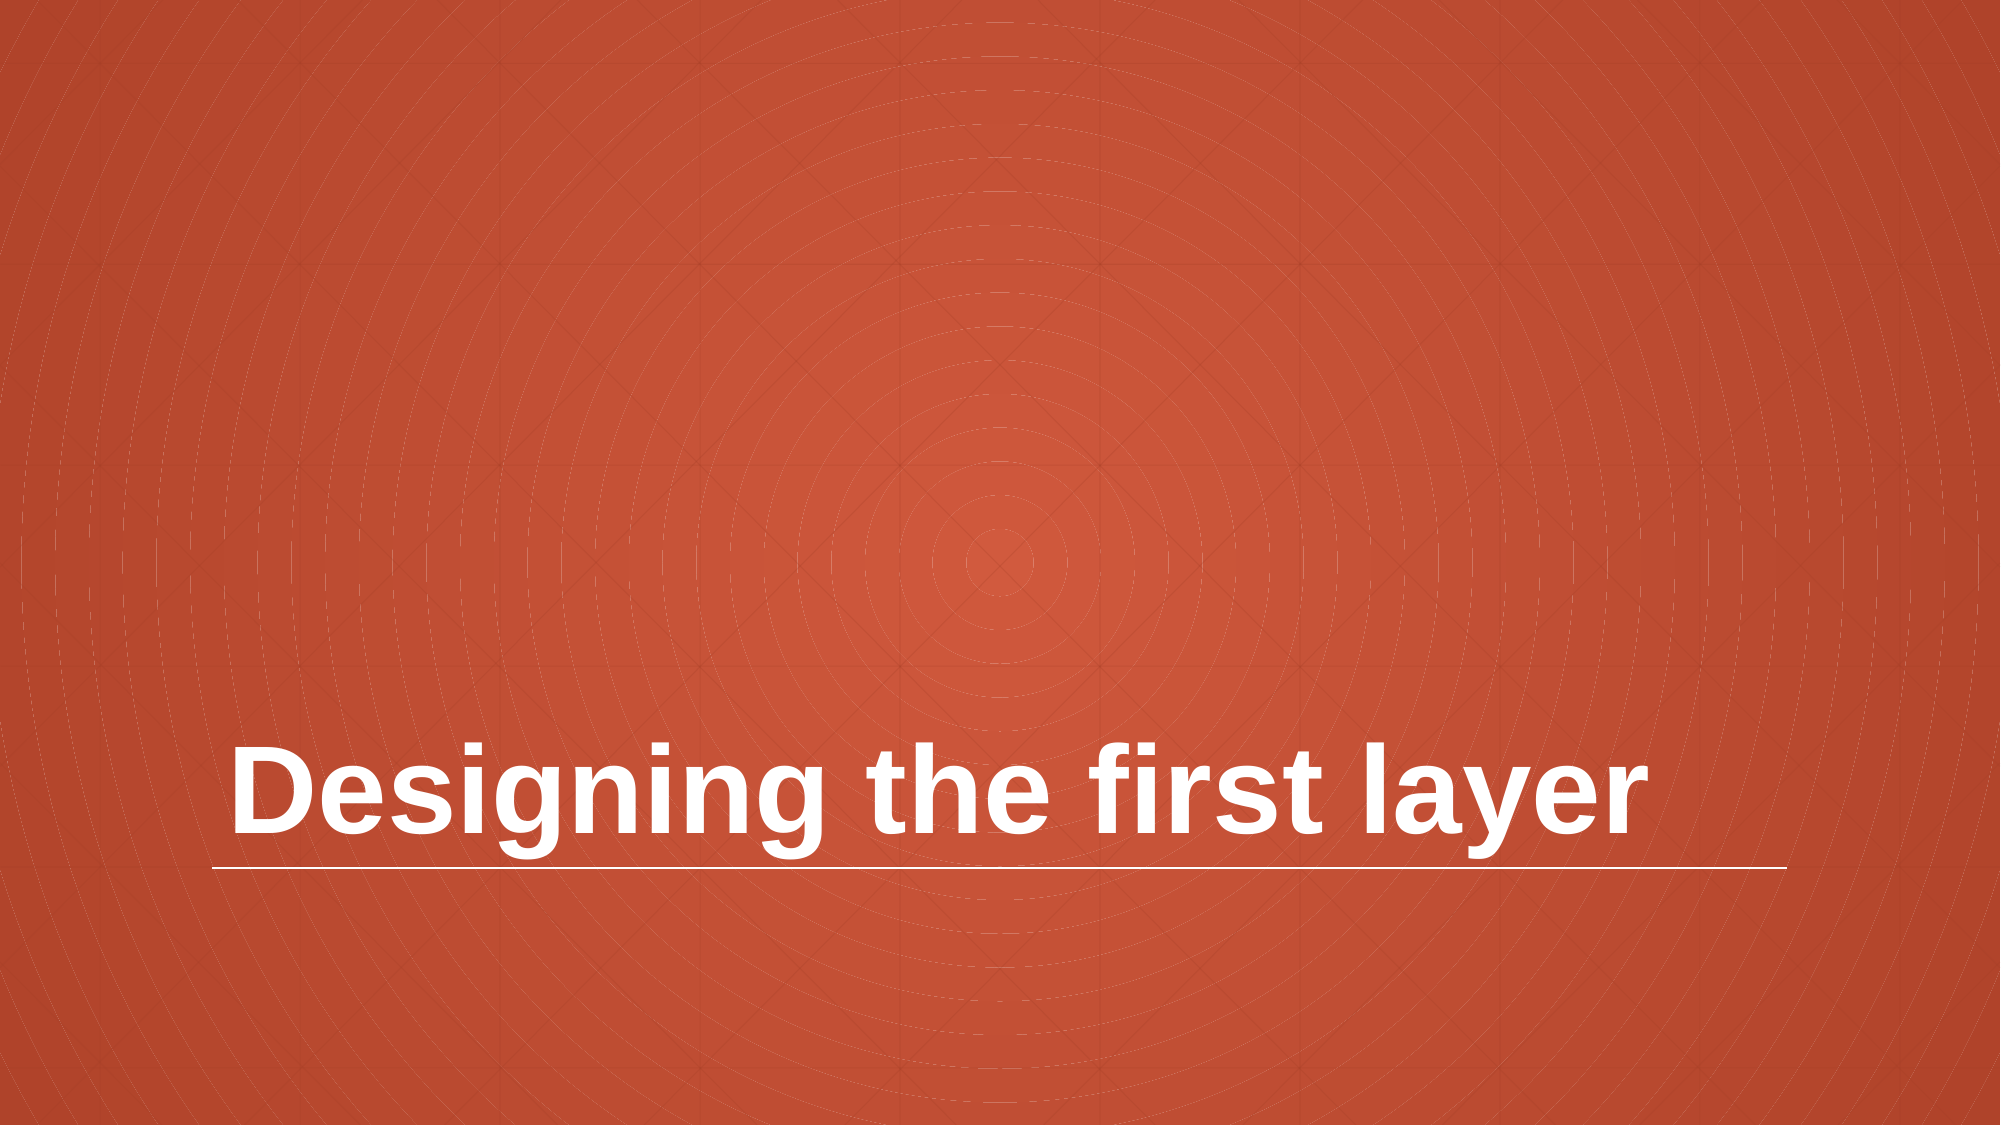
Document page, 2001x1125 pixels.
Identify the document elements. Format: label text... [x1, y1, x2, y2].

title Designing the first layer [212, 416, 1788, 867]
